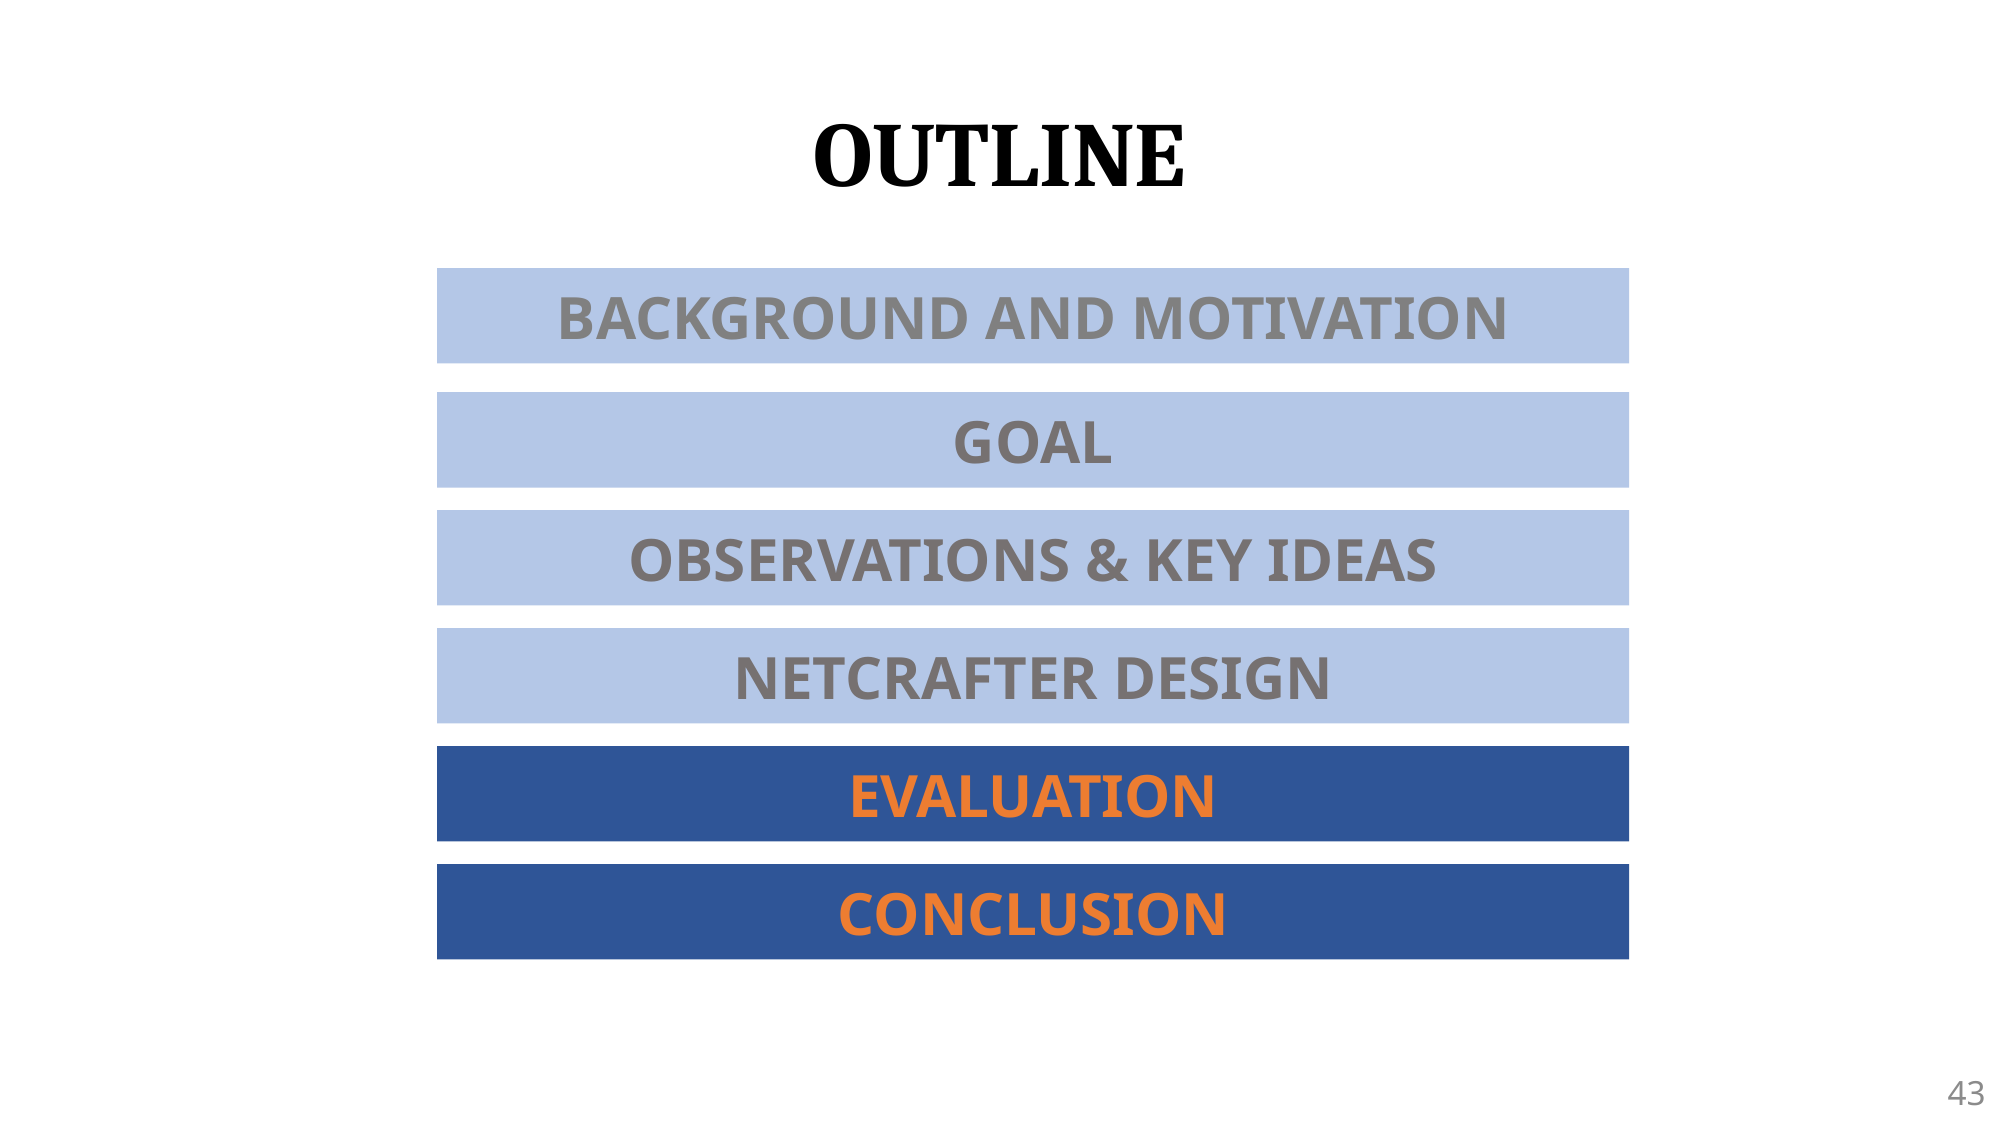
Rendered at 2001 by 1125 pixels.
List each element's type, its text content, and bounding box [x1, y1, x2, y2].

text_box GOAL [436, 391, 1630, 489]
slide_number 43 [1550, 1065, 2000, 1125]
text_box OBSERVATIONS & KEY IDEAS [436, 509, 1630, 607]
text_box EVALUATION [436, 745, 1630, 842]
title OUTLINE [137, 47, 1863, 266]
text_box BACKGROUND AND MOTIVATION [436, 267, 1630, 364]
text_box NETCRAFTER DESIGN [436, 627, 1630, 725]
text_box CONCLUSION [436, 863, 1630, 961]
